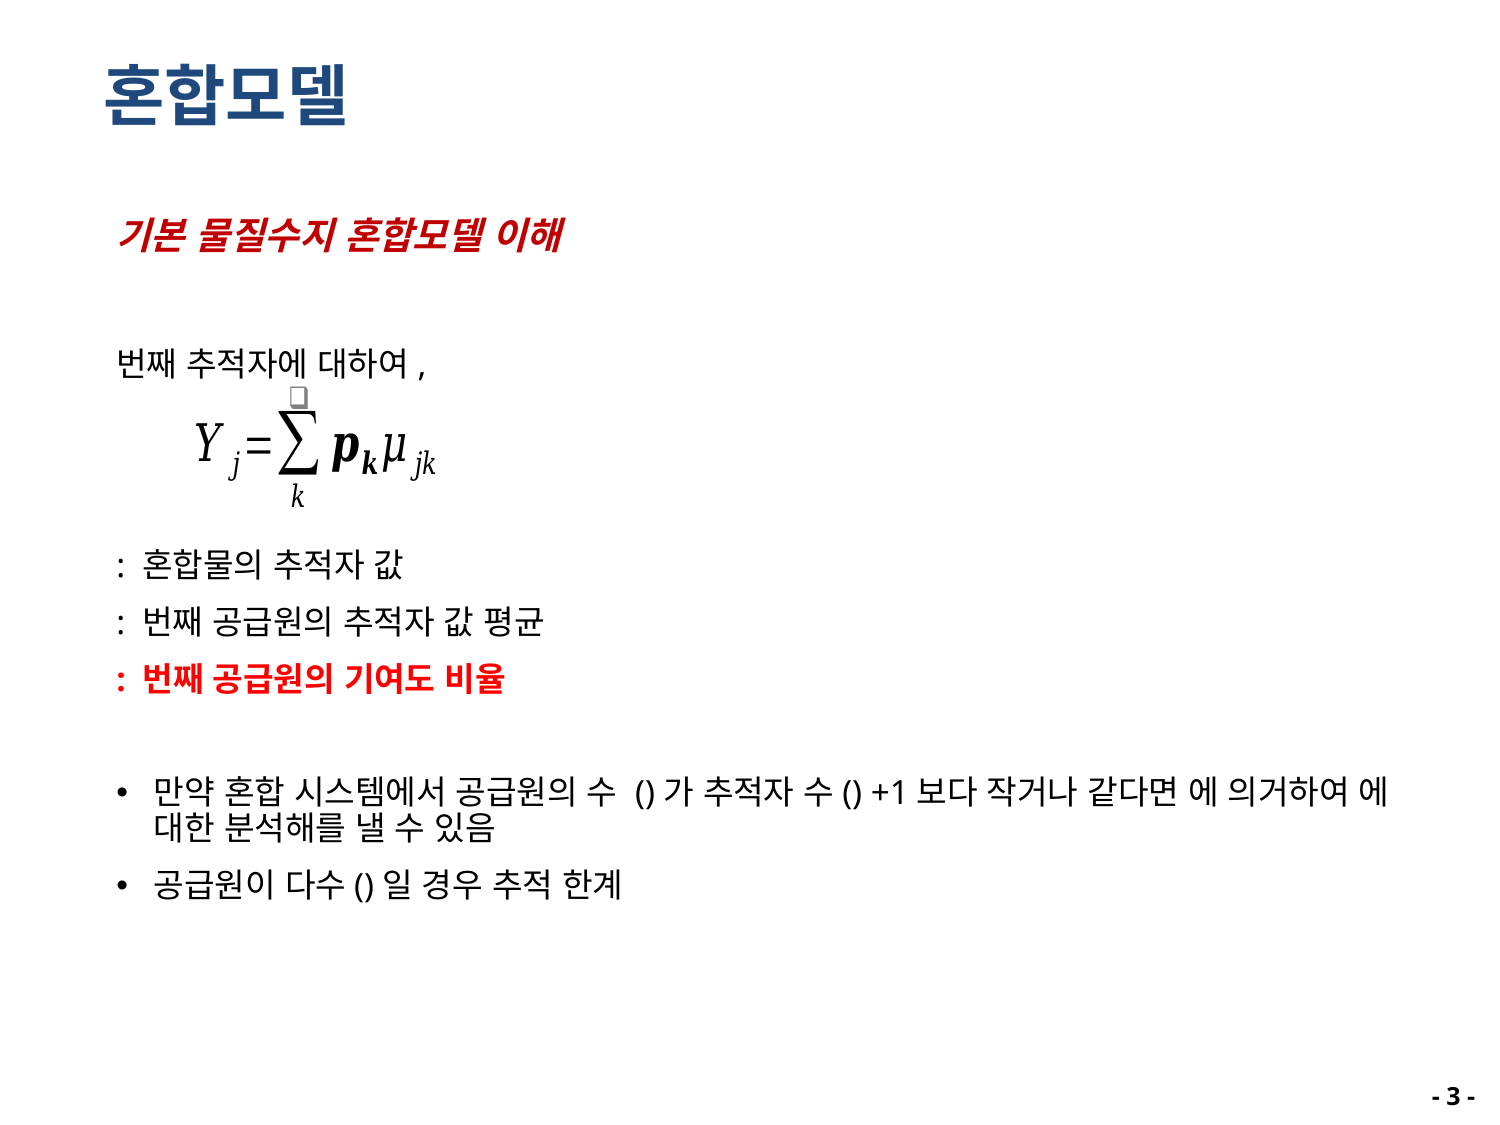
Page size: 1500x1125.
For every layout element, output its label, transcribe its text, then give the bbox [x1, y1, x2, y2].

text_box 혼합모델 [0, 0, 1500, 188]
text_box - 2 - [1406, 1070, 1500, 1125]
